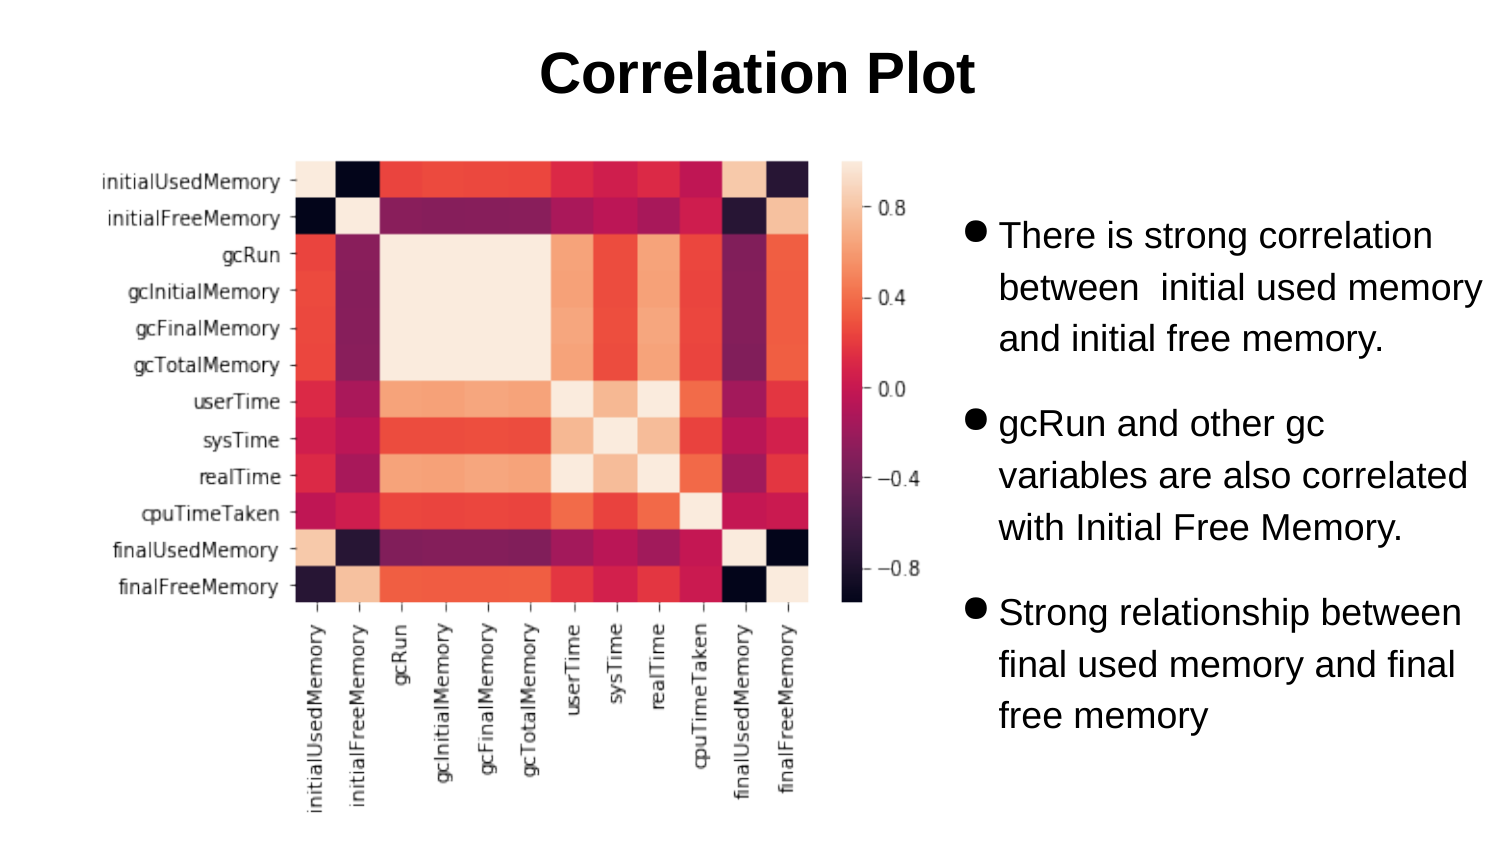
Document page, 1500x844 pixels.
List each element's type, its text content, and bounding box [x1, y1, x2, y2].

list There is strong correlation between initial used memory and initial free memory. gcRun and other gc variables are also correlated with Initial Free Memory. Strong relationship between final used memory and final free memory [941, 189, 1500, 693]
picture [87, 141, 937, 824]
text_box [941, 693, 1500, 803]
title Correlation Plot [59, 20, 1458, 115]
